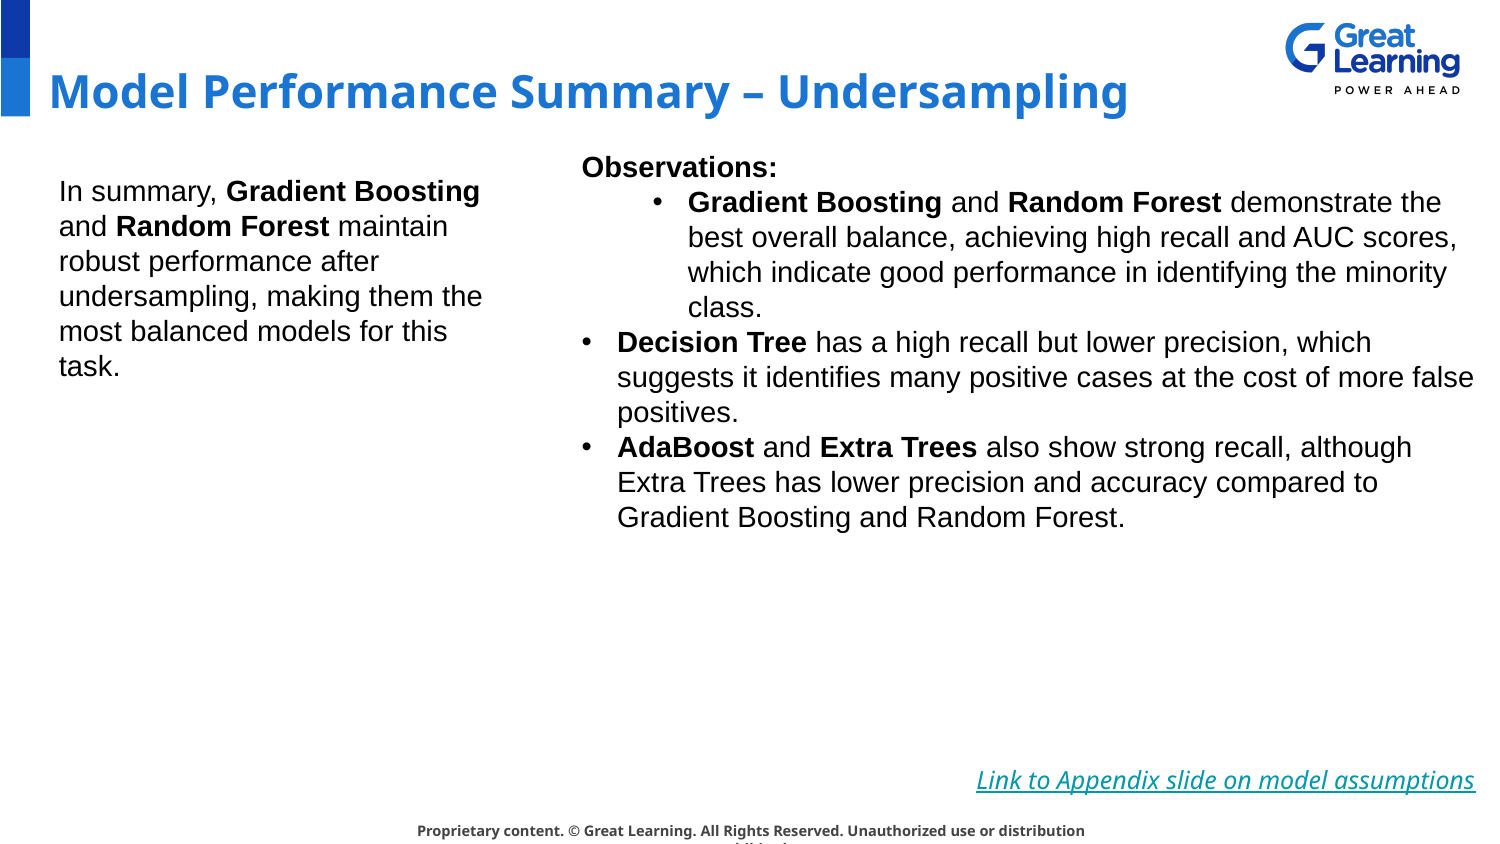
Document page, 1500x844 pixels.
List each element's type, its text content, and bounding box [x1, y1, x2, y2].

text_box Link to Appendix slide on model assumptions [668, 749, 1491, 814]
title Model Performance Summary – Undersampling [33, 47, 1431, 142]
picture [1258, 11, 1487, 106]
text_box In summary, Gradient Boosting and Random Forest maintain robust performance after undersampling, making them the most balanced models for this task. [43, 165, 522, 390]
text_box Observations: Gradient Boosting and Random Forest demonstrate the best overall balance, achieving high recall and AUC scores, which indicate good performance in identifying the minority class. Decision Tree has a high recall but lower precision, which suggests it identifies many positive cases at the cost of more false positives. AdaBoost and Extra Trees also show strong recall, although Extra Trees has lower precision and accuracy compared to Gradient Boosting and Random Forest. [566, 141, 1491, 541]
